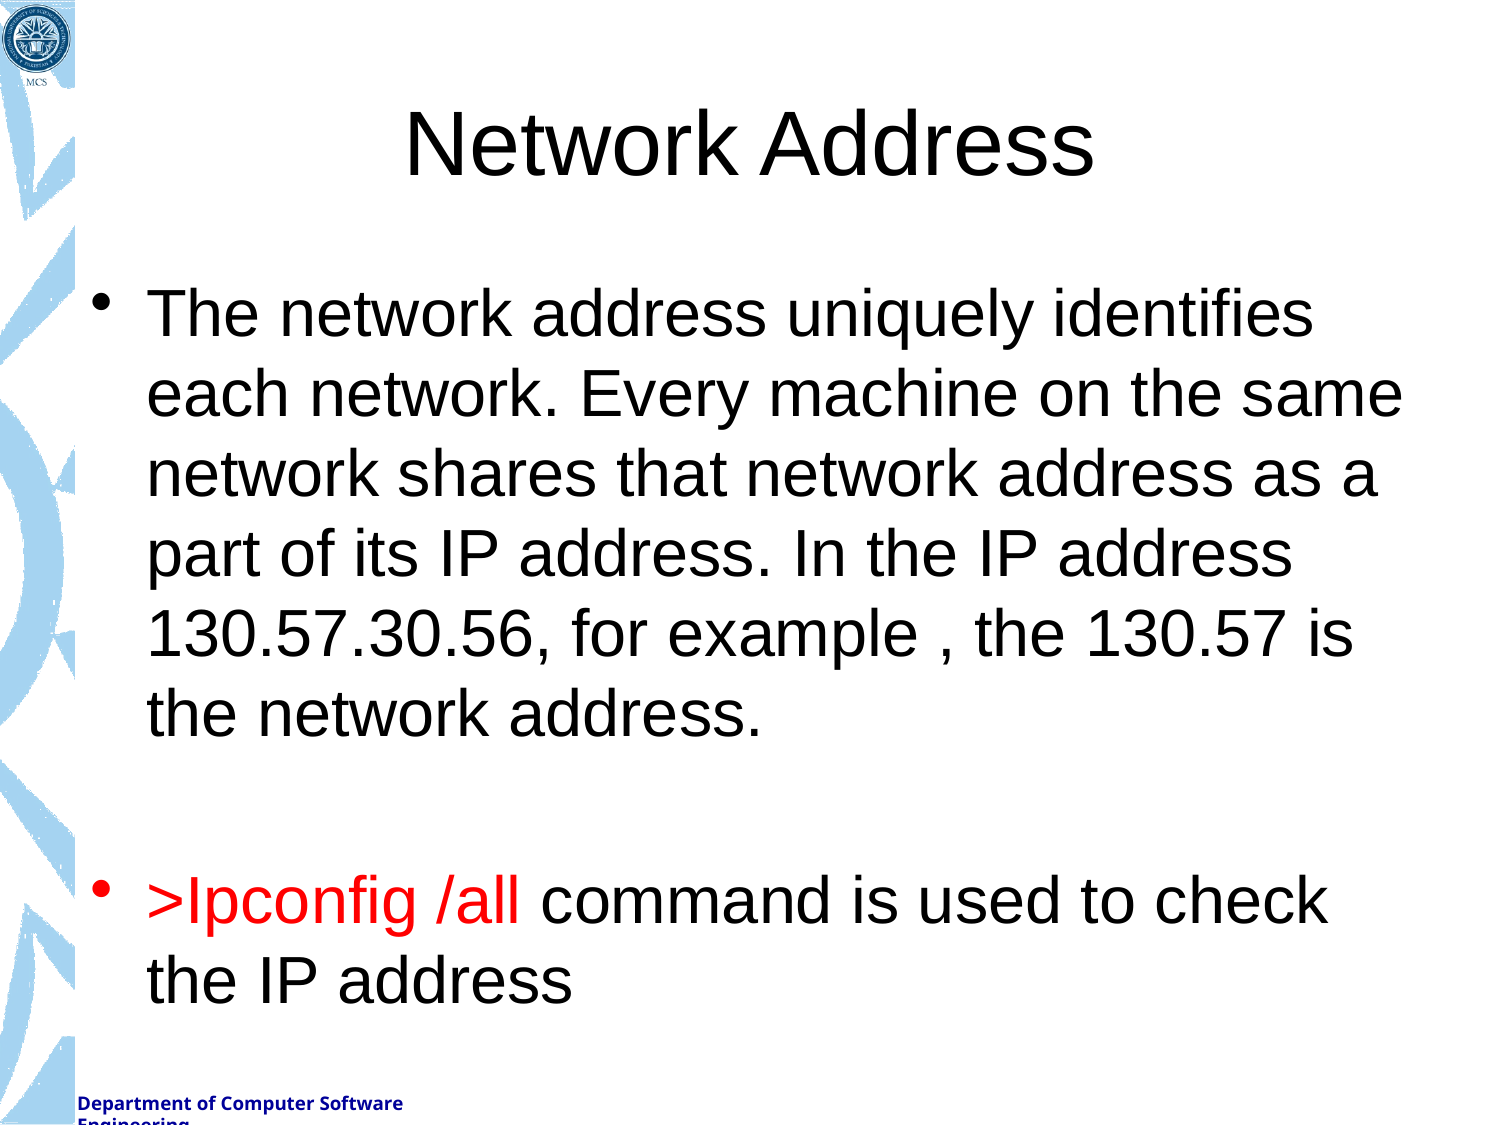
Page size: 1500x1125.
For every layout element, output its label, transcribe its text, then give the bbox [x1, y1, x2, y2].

title Network Address [74, 44, 1426, 233]
list The network address uniquely identifies each network. Every machine on the same network shares that network address as a part of its IP address. In the IP address 130.57.30.56, for example , the 130.57 is the network address. >Ipconfig /all command is used to check the IP address [74, 262, 1426, 1006]
picture [0, 0, 92, 102]
